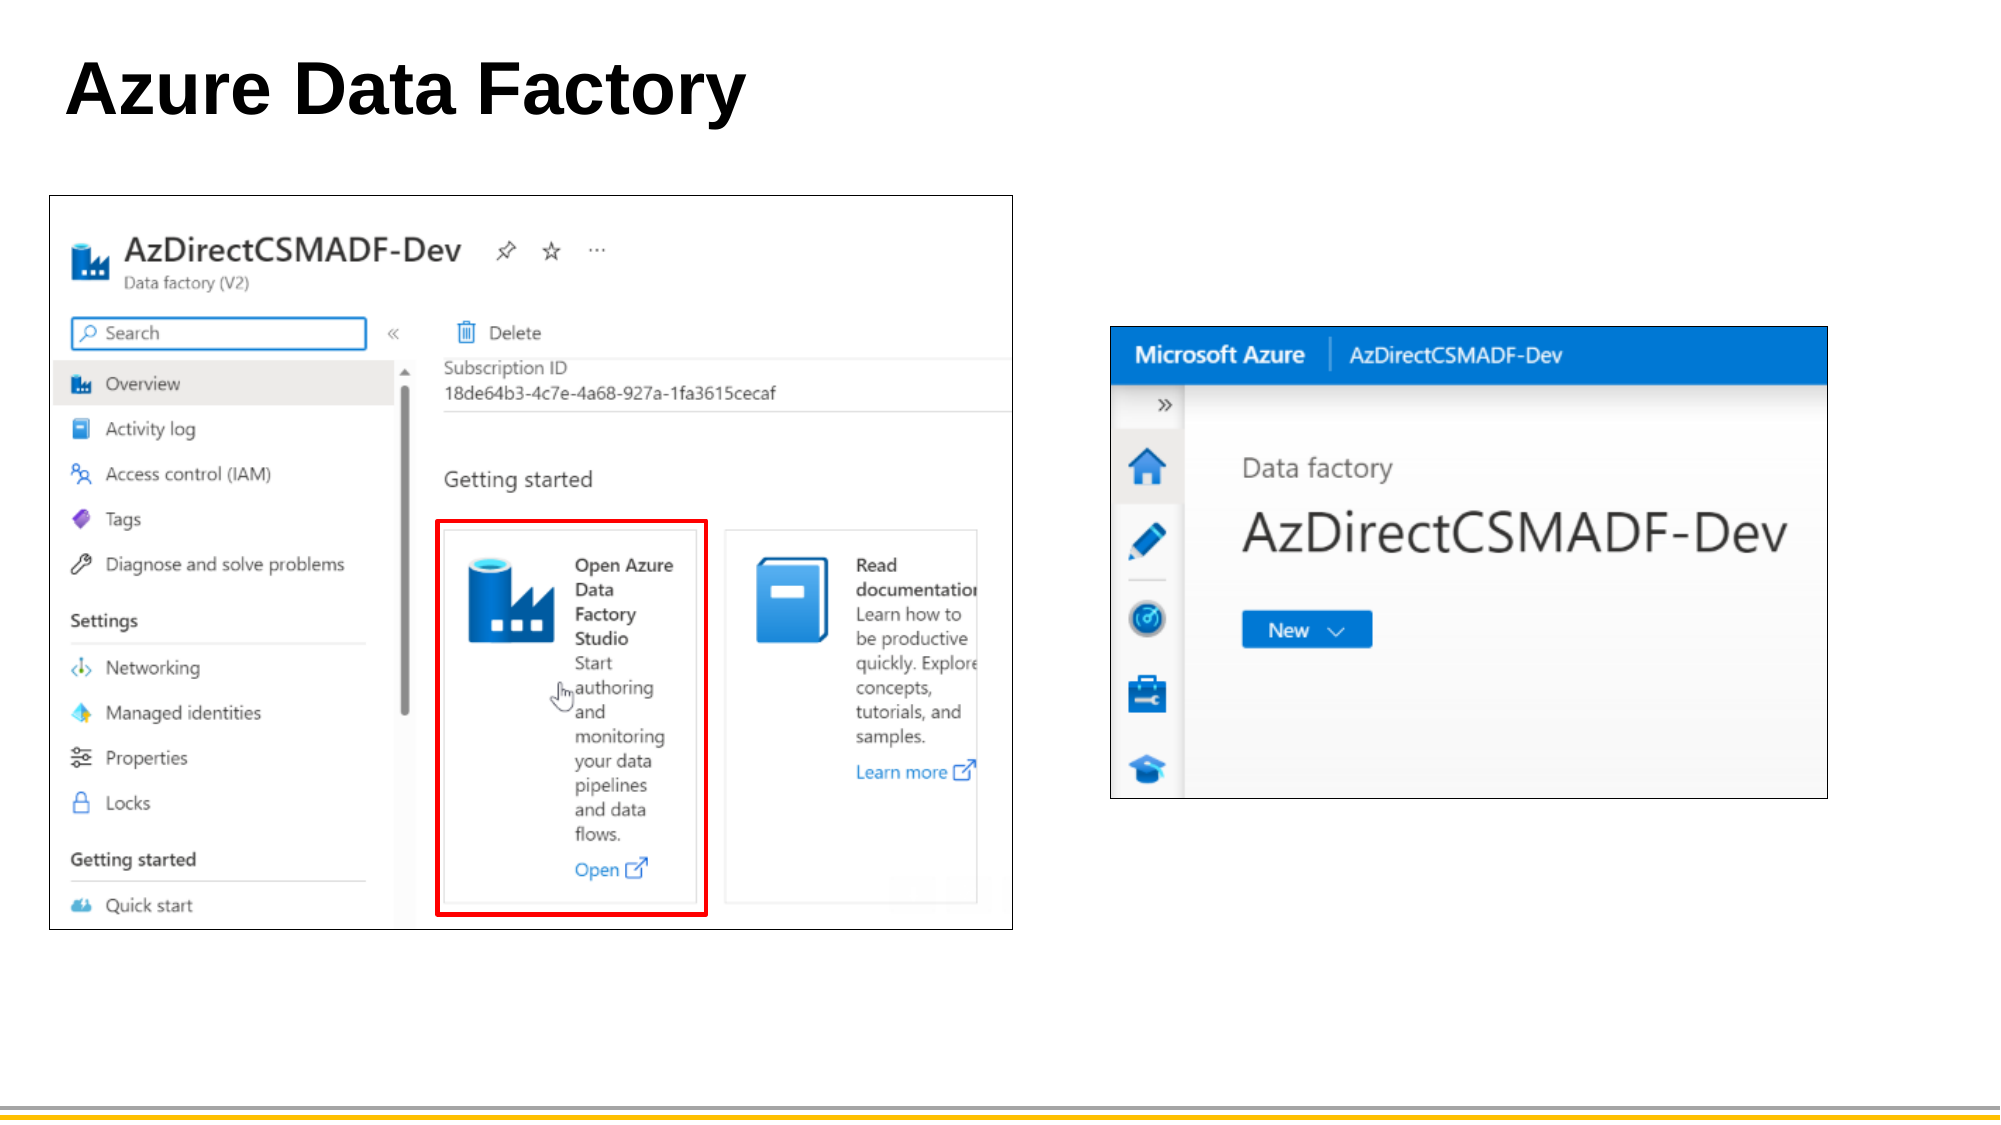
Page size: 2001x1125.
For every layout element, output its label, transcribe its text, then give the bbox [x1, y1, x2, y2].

picture [1110, 326, 1829, 799]
picture [48, 194, 1013, 931]
text_box Azure Data Factory [49, 32, 1828, 138]
